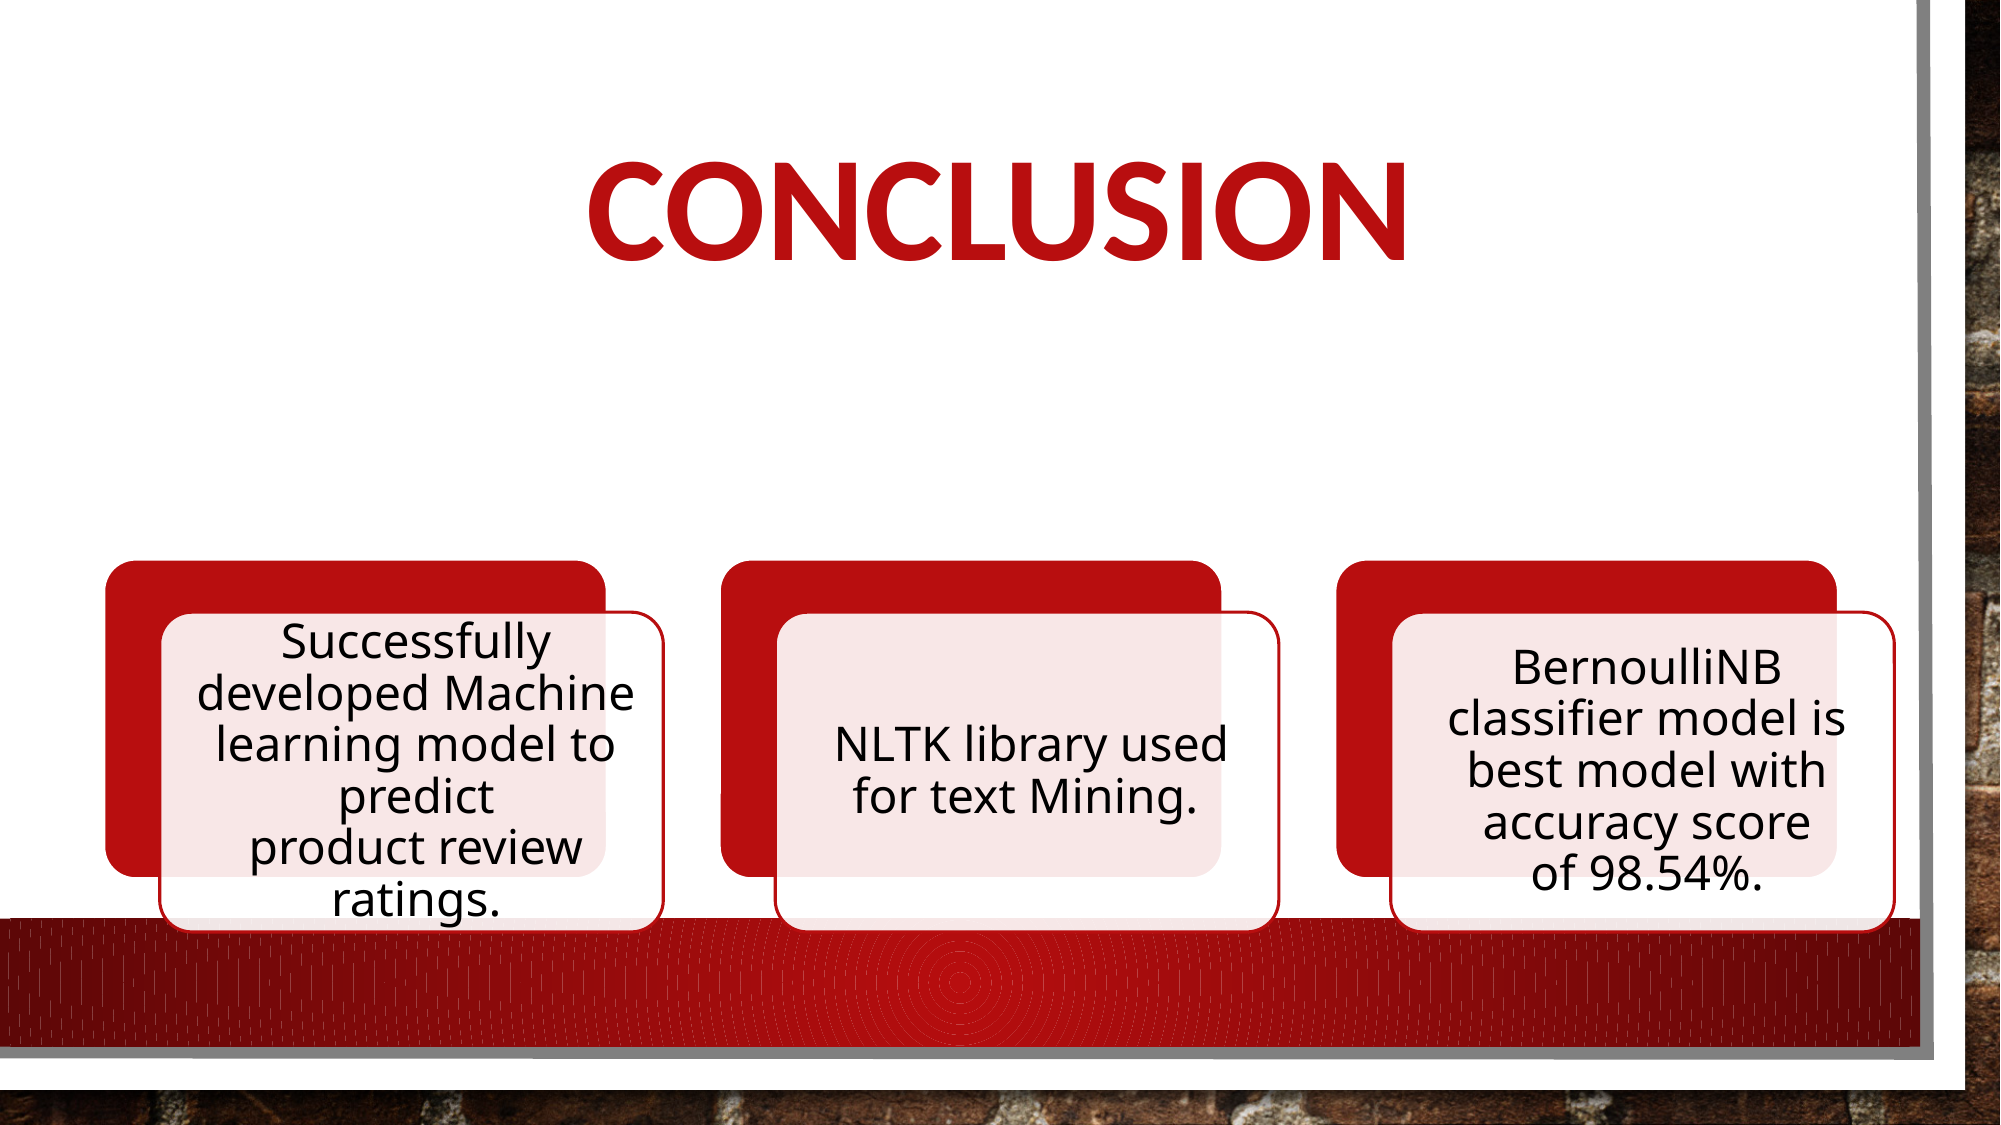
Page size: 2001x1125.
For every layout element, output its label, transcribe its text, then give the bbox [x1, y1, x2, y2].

picture [0, 0, 2000, 1125]
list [103, 459, 1895, 1032]
title CONCLUSION [104, 103, 1896, 320]
